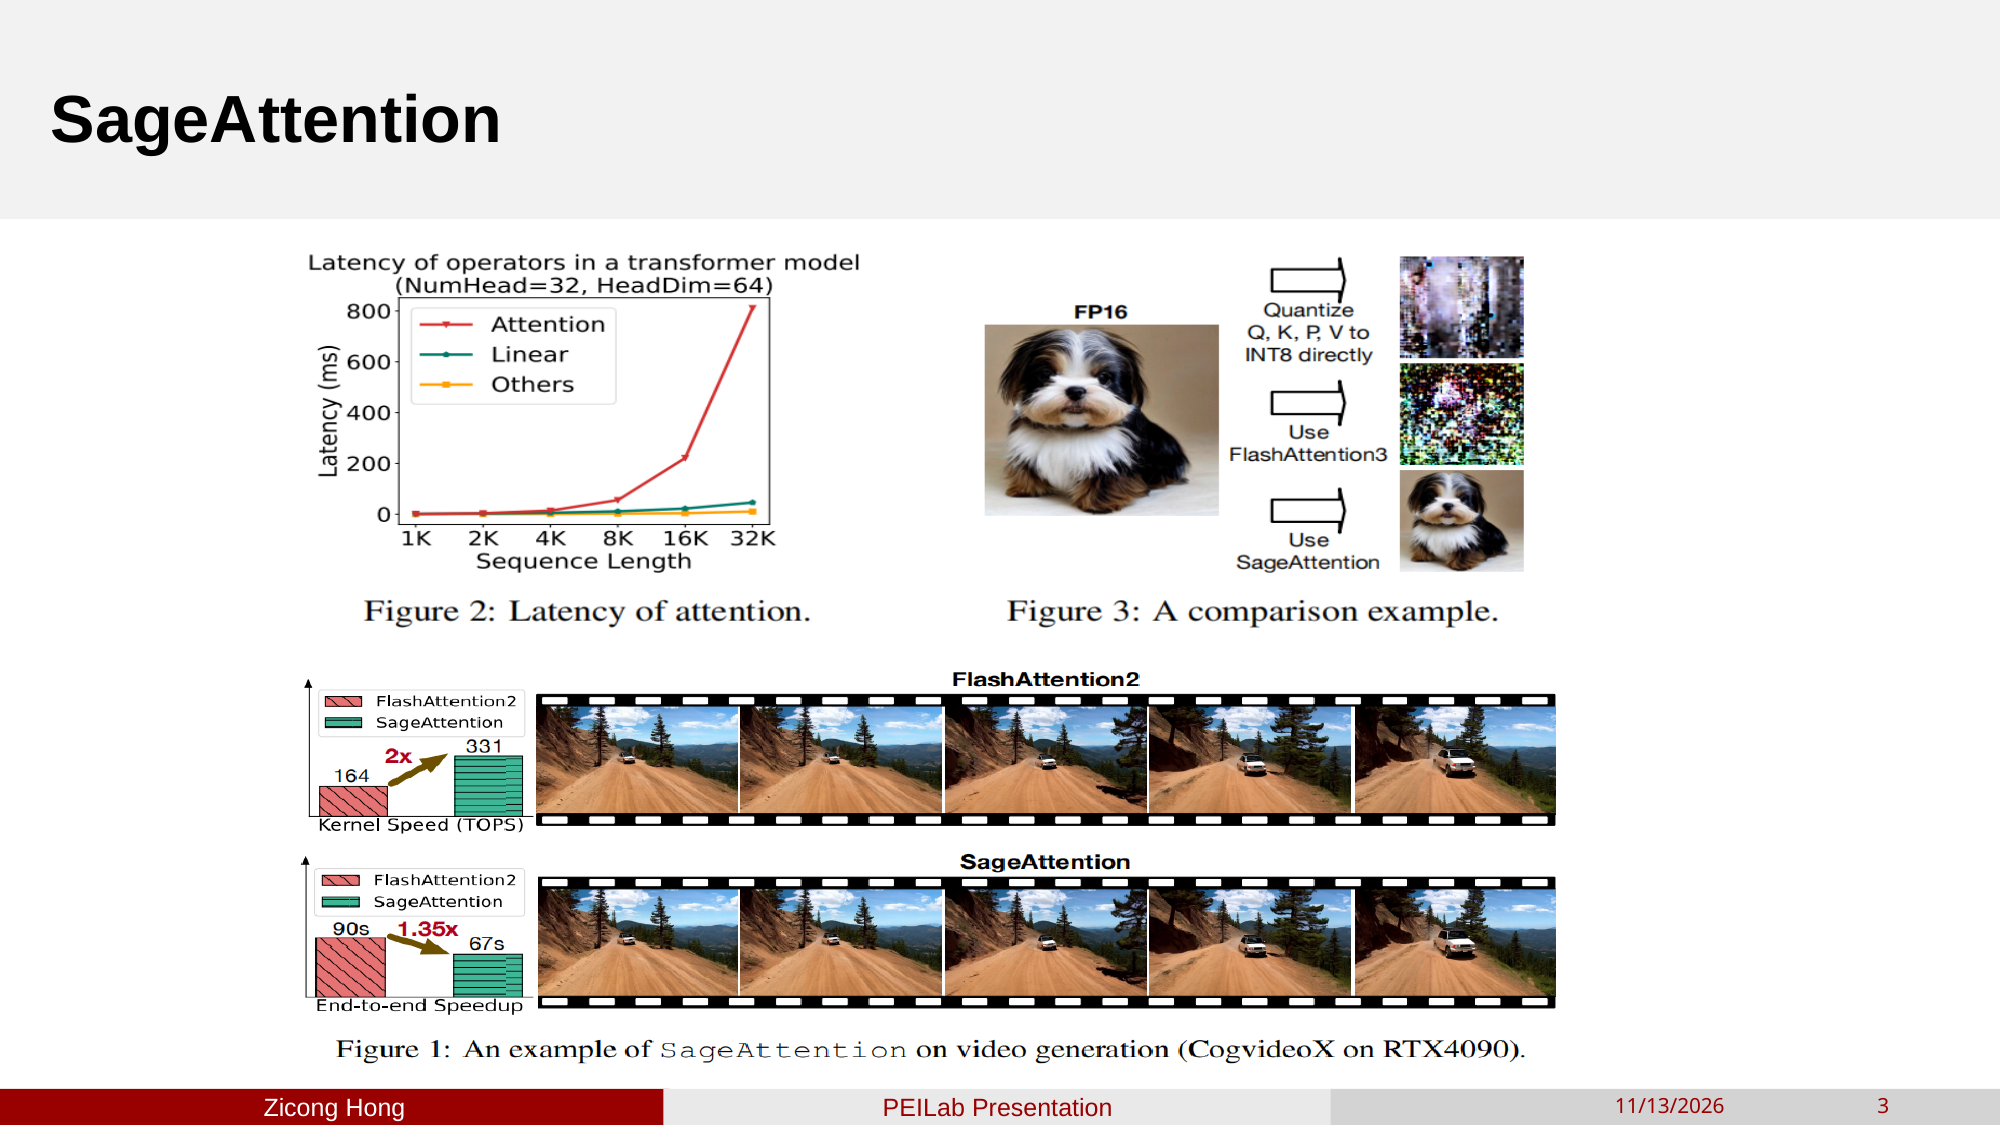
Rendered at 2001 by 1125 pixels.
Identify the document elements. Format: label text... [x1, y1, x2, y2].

picture [275, 229, 1576, 640]
picture [275, 666, 1584, 1070]
title SageAttention [35, 10, 1965, 160]
